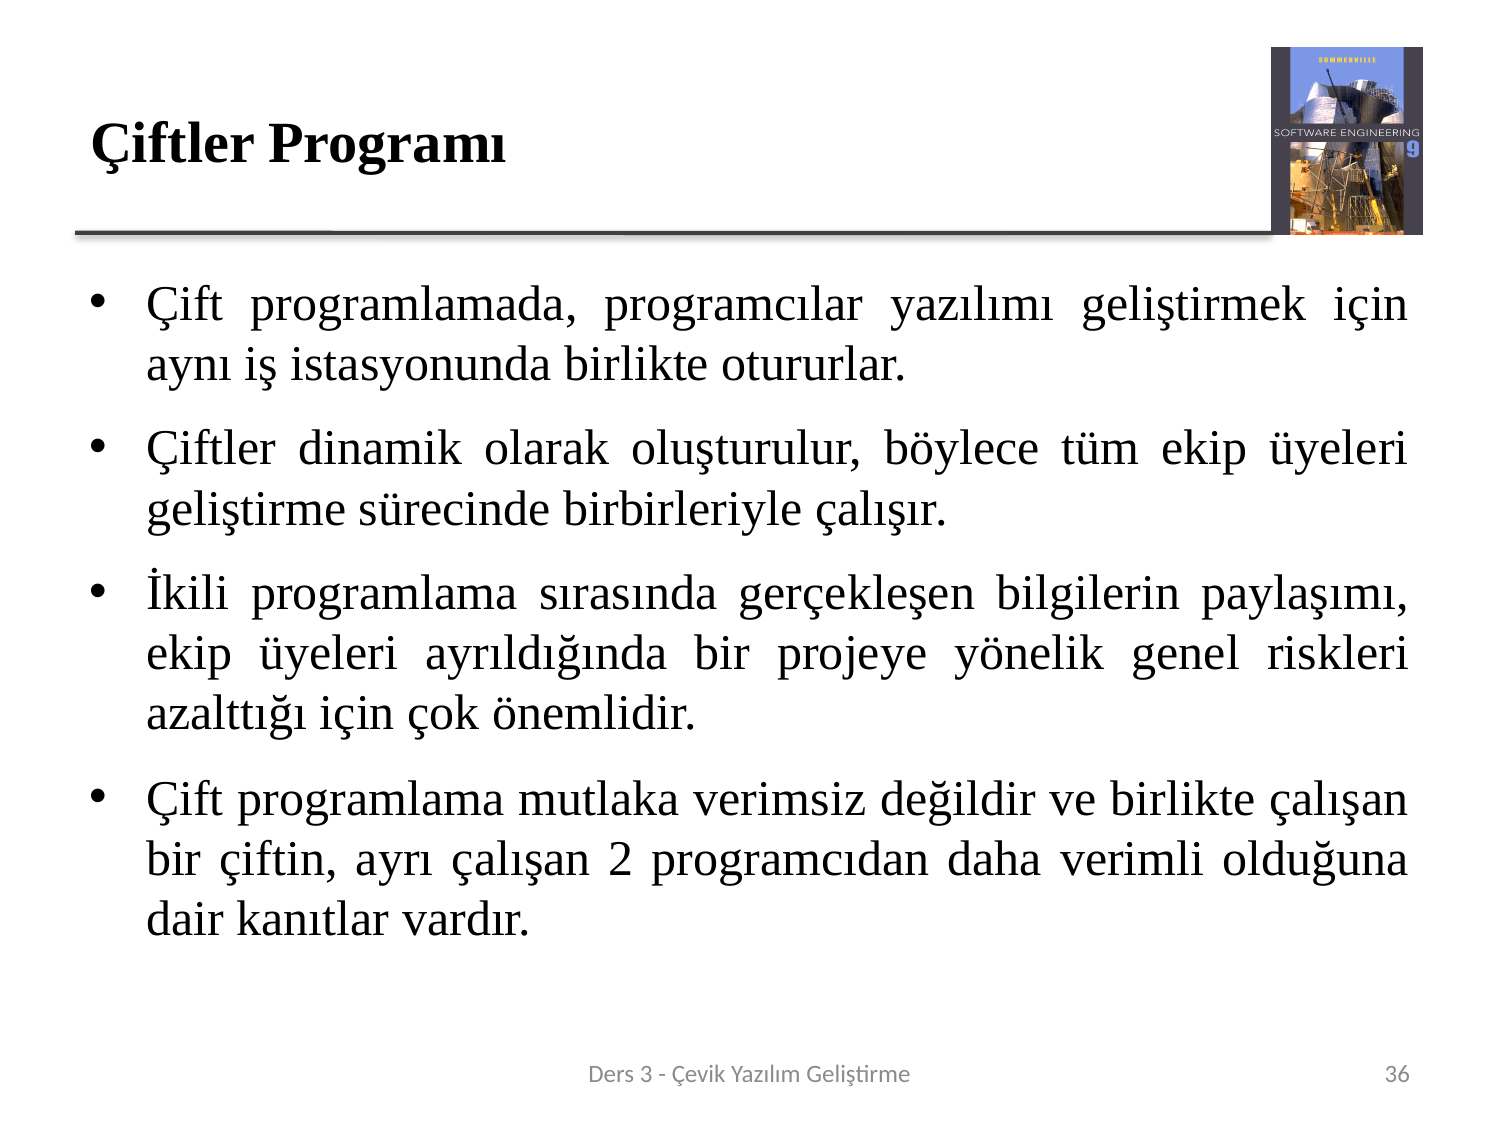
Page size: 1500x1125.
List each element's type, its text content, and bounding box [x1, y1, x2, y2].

picture [1272, 47, 1423, 235]
slide_number 36 [1074, 1042, 1425, 1103]
footer Ders 3 - Çevik Yazılım Geliştirme [512, 1042, 988, 1103]
list Çift programlamada, programcılar yazılımı geliştirmek için aynı iş istasyonunda birlikte otururlar. Çiftler dinamik olarak oluşturulur, böylece tüm ekip üyeleri geliştirme sürecinde birbirleriyle çalışır. İkili programlama sırasında gerçekleşen bilgilerin paylaşımı, ekip üyeleri ayrıldığında bir projeye yönelik genel riskleri azalttığı için çok önemlidir. Çift programlama mutlaka verimsiz değildir ve birlikte çalışan bir çiftin, ayrı çalışan 2 programcıdan daha verimli olduğuna dair kanıtlar vardır. [75, 262, 1425, 1005]
title Çiftler Programı [74, 44, 1272, 233]
